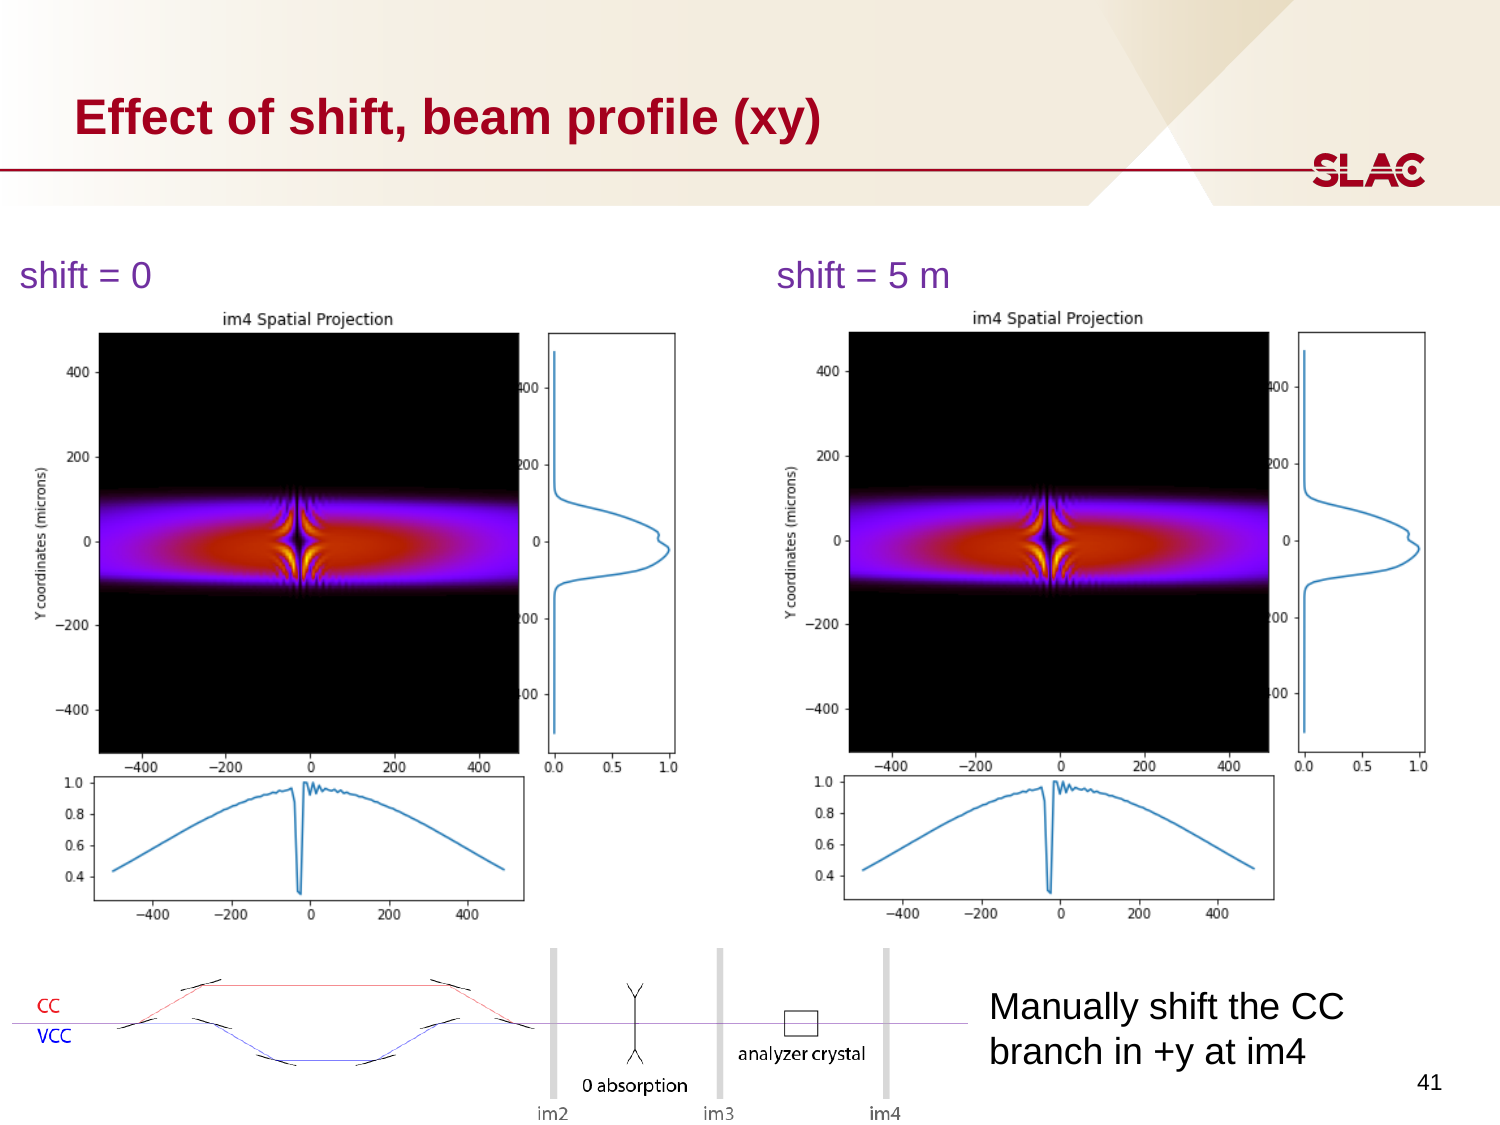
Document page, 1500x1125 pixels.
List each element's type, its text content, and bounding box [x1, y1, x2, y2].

slide_number 41 [1405, 1080, 1458, 1125]
title Effect of shift, beam profile (xy) [74, 21, 1404, 145]
picture [0, 0, 1500, 206]
text_box Manually shift the CC branch in +y at im4 [974, 1002, 1462, 1080]
picture [0, 242, 1500, 1125]
